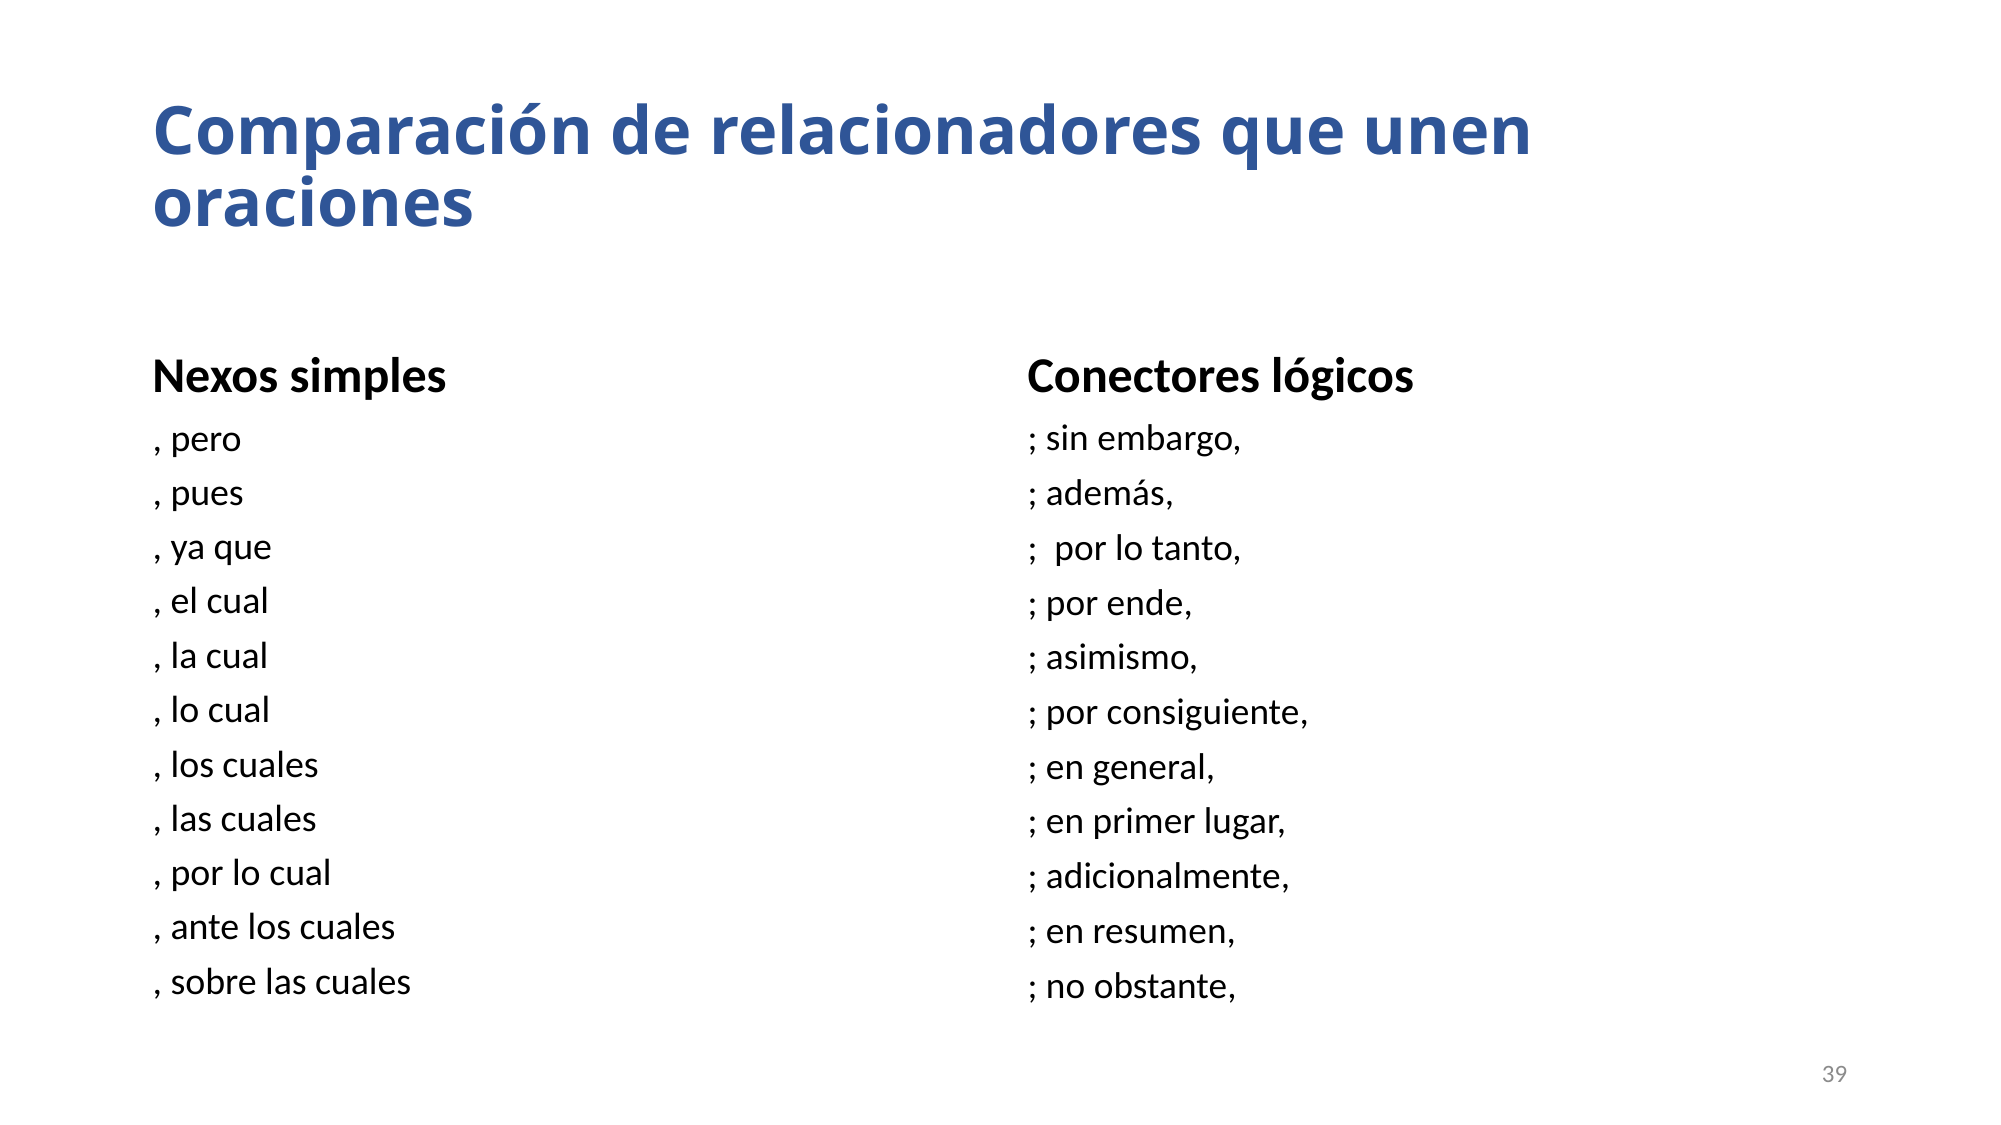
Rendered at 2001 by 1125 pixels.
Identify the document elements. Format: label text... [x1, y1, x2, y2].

slide_number 39 [1412, 1042, 1863, 1103]
list Nexos simples [137, 275, 984, 410]
list Conectores lógicos [1012, 275, 1863, 410]
list , pero , pues , ya que , el cual , la cual , lo cual , los cuales , las cuales , por lo cual , ante los cuales , sobre las cuales [137, 410, 984, 1016]
title Comparación de relacionadores que unen oraciones [137, 59, 1863, 278]
list ; sin embargo, ; además, ; por lo tanto, ; por ende, ; asimismo, ; por consiguiente, ; en general, ; en primer lugar, ; adicionalmente, ; en resumen, ; no obstante, [1012, 410, 1863, 1016]
